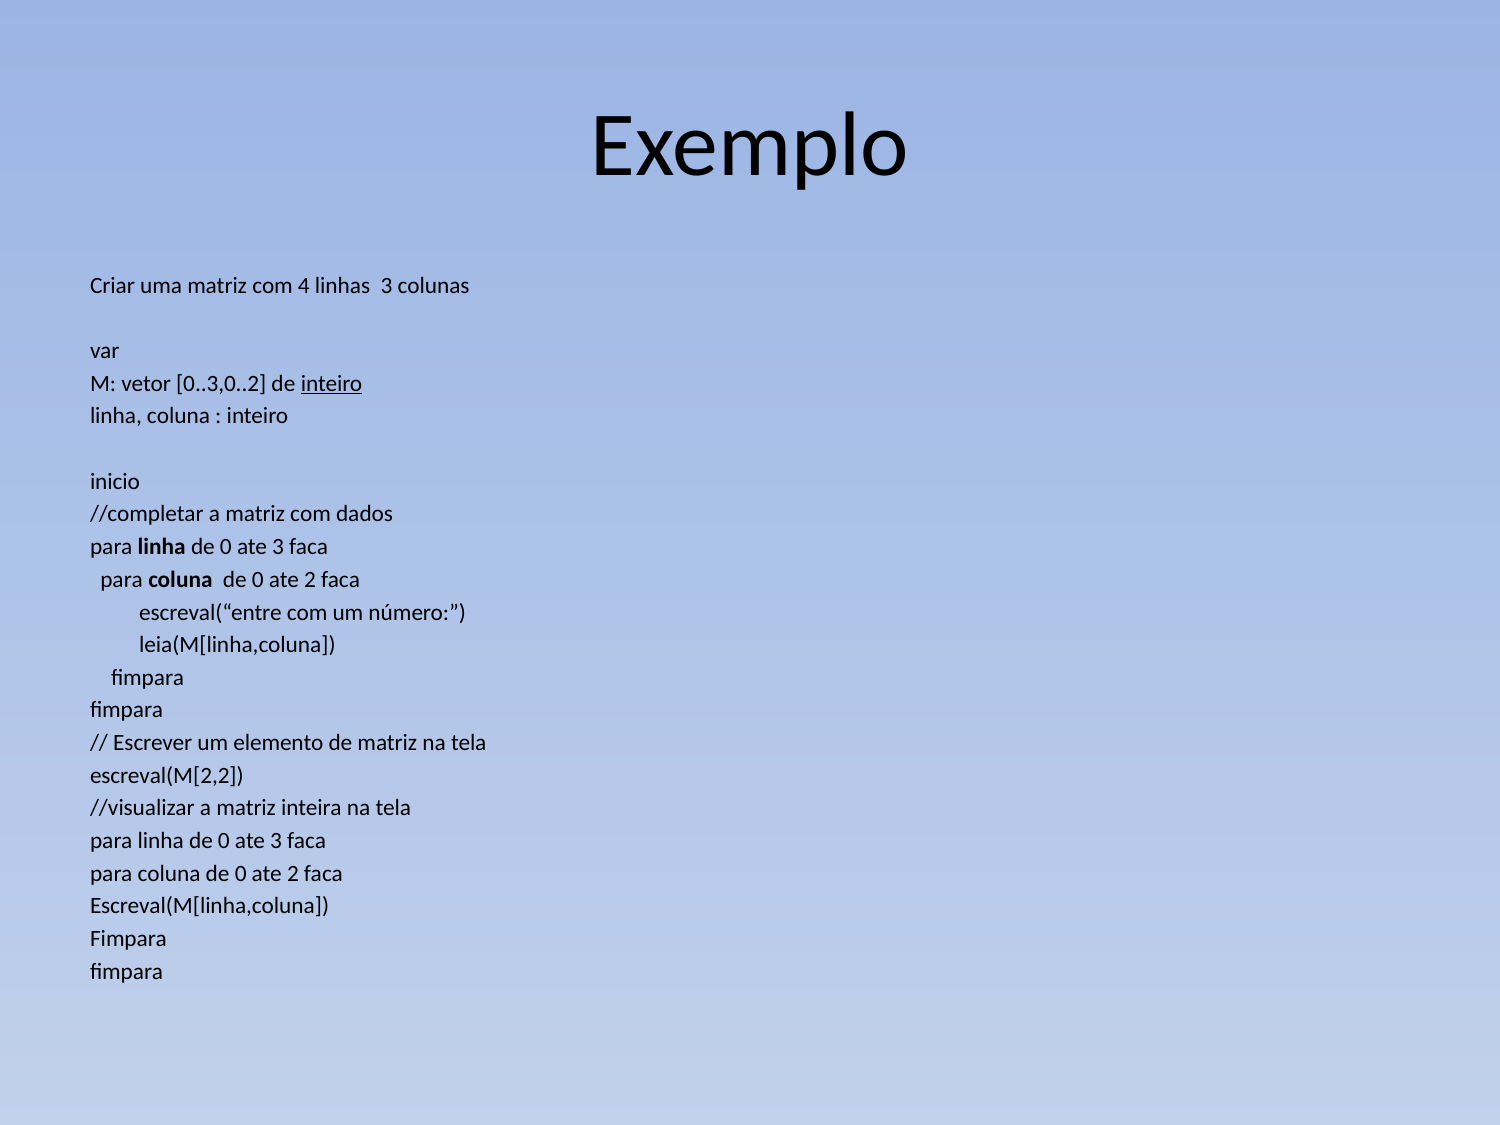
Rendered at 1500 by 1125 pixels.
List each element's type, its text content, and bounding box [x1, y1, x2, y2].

title Exemplo [75, 45, 1425, 233]
list Criar uma matriz com 4 linhas 3 colunas var M: vetor [0..3,0..2] de inteiro linha, coluna : inteiro inicio //completar a matriz com dados para linha de 0 ate 3 faca para coluna de 0 ate 2 faca escreval(“entre com um número:”) leia(M[linha,coluna]) fimpara fimpara // Escrever um elemento de matriz na tela escreval(M[2,2]) //visualizar a matriz inteira na tela para linha de 0 ate 3 faca para coluna de 0 ate 2 faca Escreval(M[linha,coluna]) Fimpara fimpara [75, 262, 1425, 1005]
